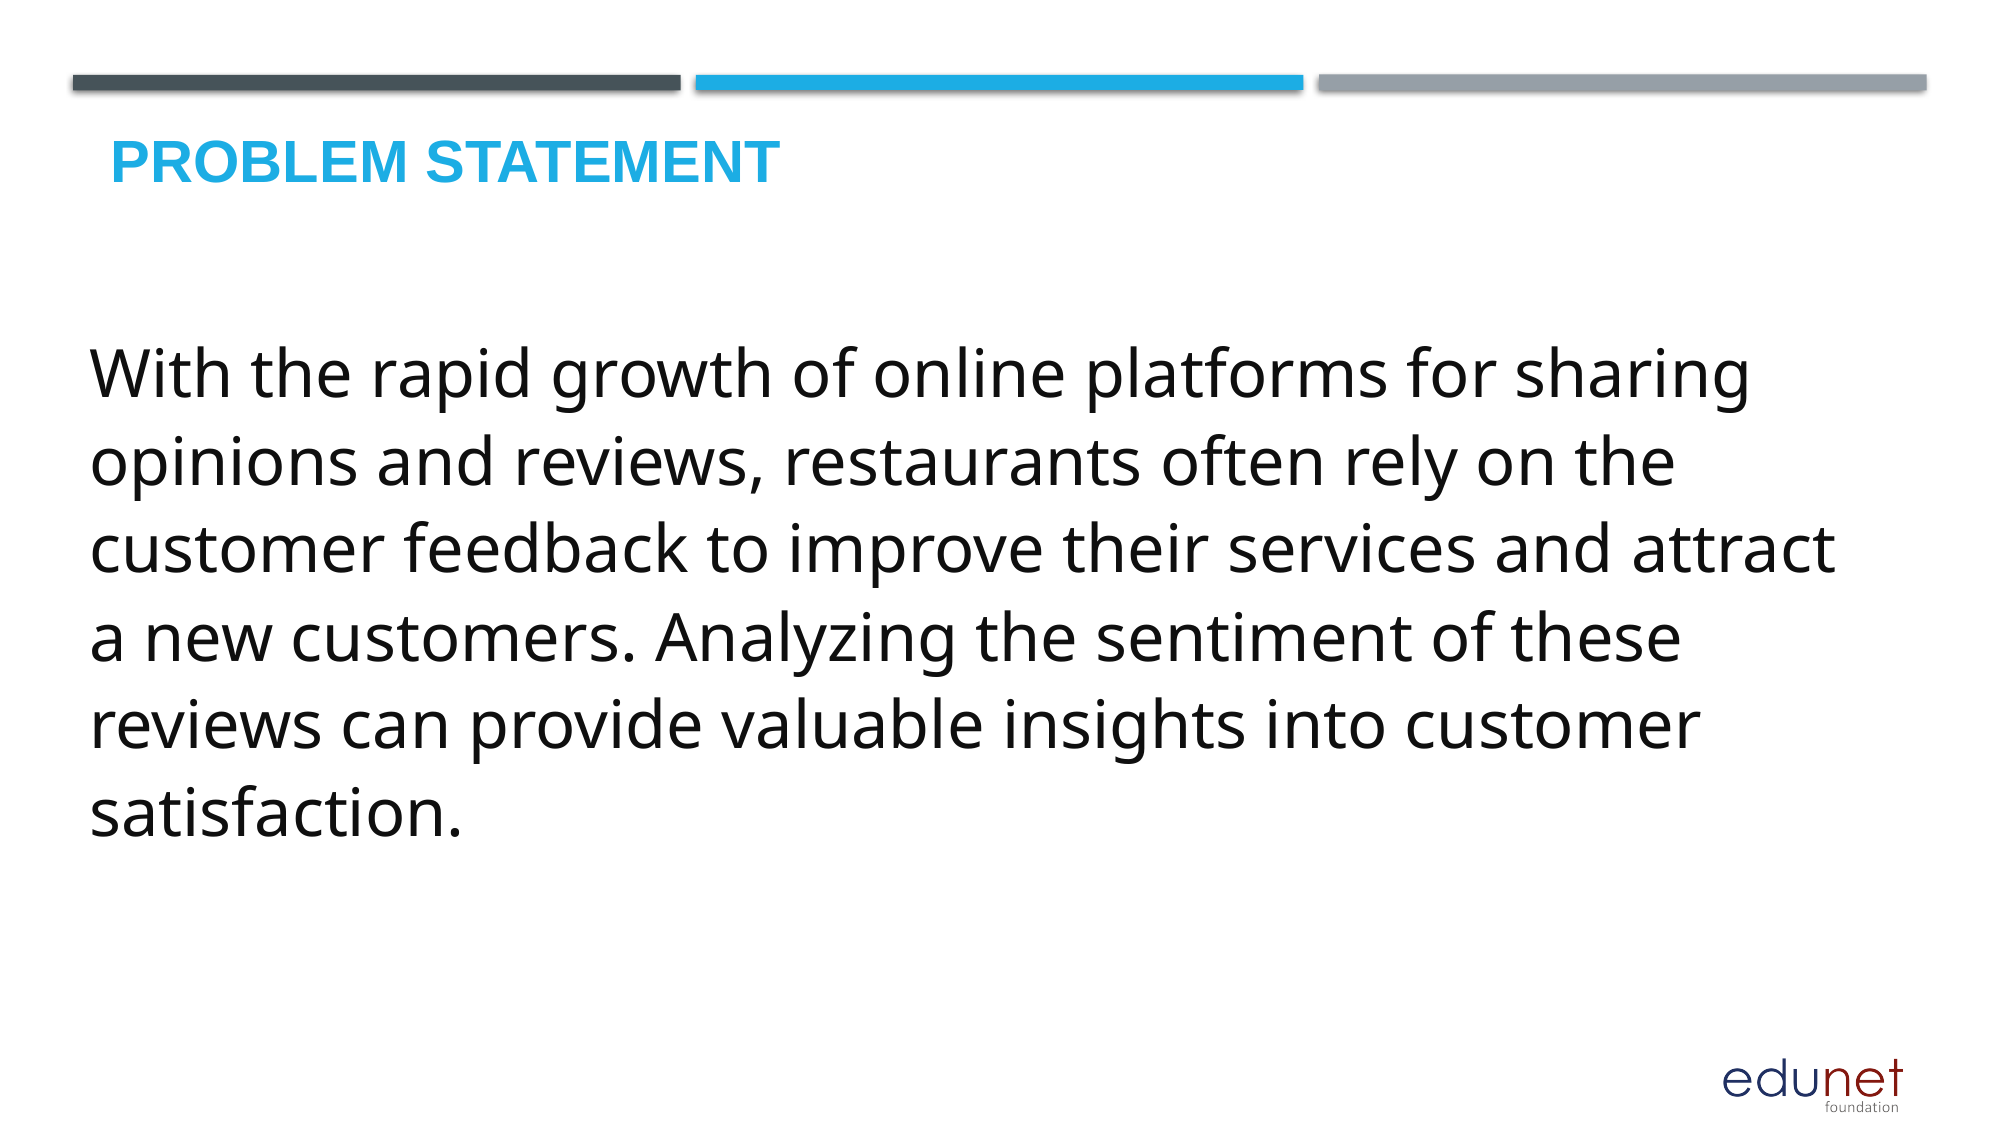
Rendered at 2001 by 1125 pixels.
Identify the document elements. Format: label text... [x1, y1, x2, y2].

list With the rapid growth of online platforms for sharing opinions and reviews, restaurants often rely on the customer feedback to improve their services and attract a new customers. Analyzing the sentiment of these reviews can provide valuable insights into customer satisfaction. [74, 203, 1884, 970]
title Problem Statement [95, 115, 1905, 203]
picture [1719, 1056, 1905, 1116]
